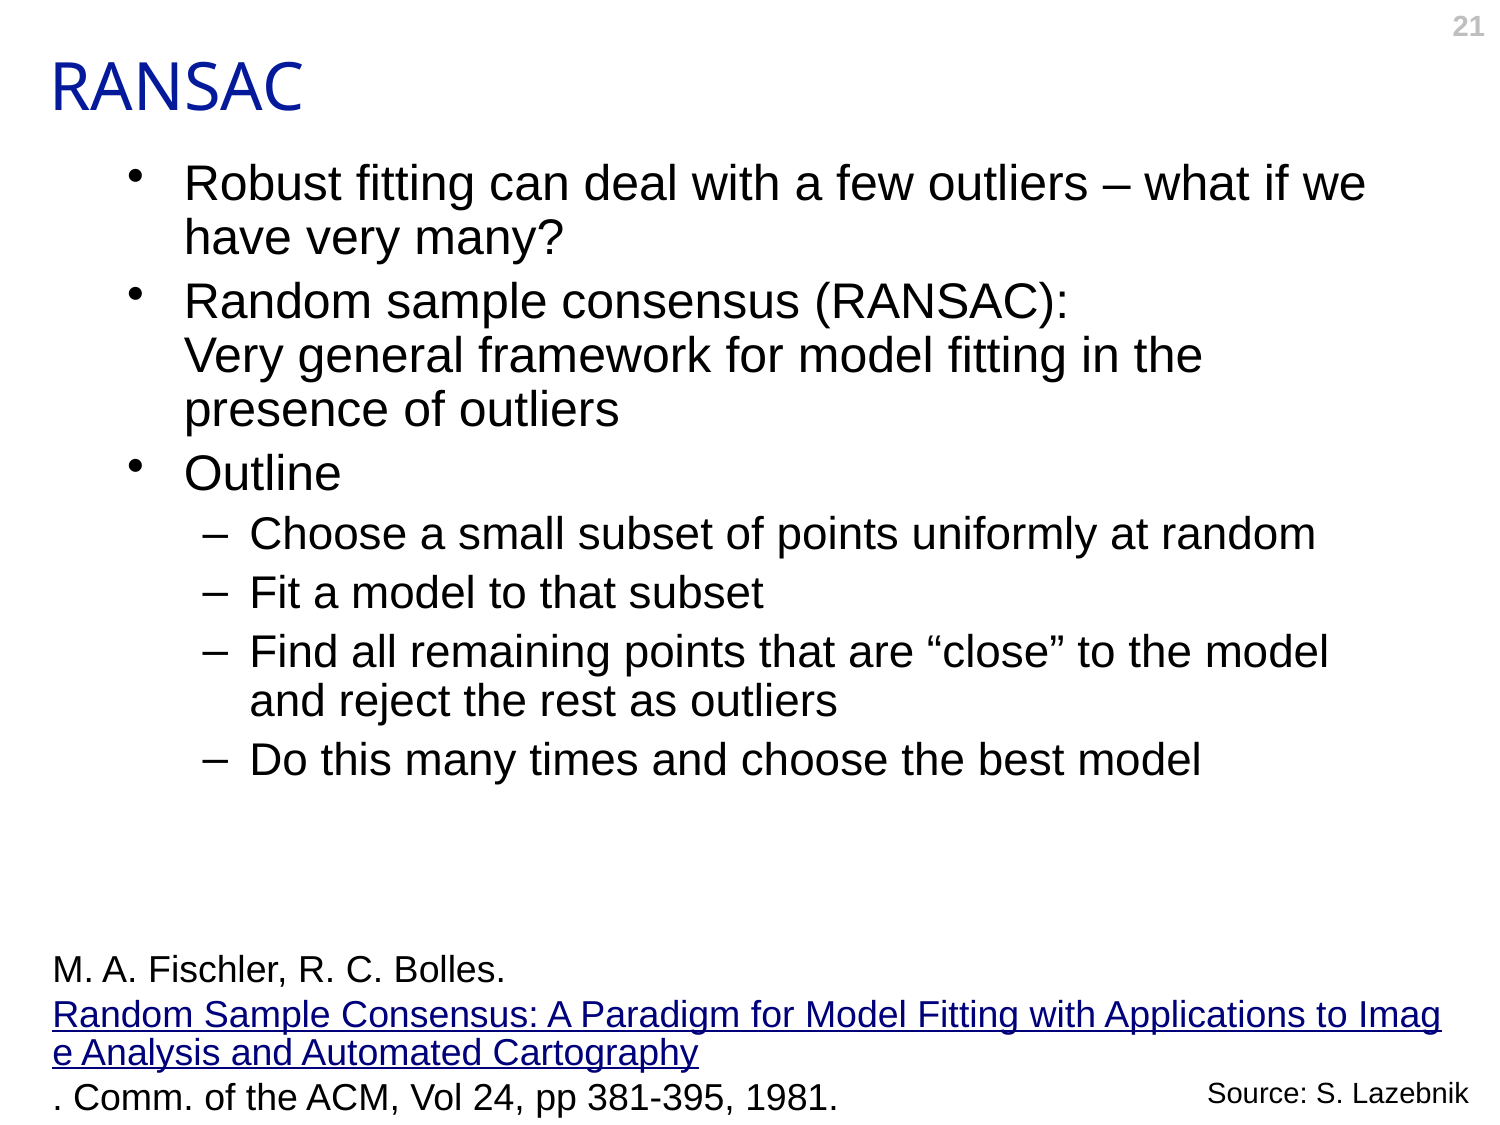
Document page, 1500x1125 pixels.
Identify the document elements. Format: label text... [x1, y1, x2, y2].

list Robust fitting can deal with a few outliers – what if we have very many? Random sample consensus (RANSAC): Very general framework for model fitting in the presence of outliers Outline Choose a small subset of points uniformly at random Fit a model to that subset Find all remaining points that are “close” to the model and reject the rest as outliers Do this many times and choose the best model [112, 149, 1388, 937]
title RANSAC [34, 27, 1466, 141]
text_box Source: S. Lazebnik [1192, 1067, 1500, 1118]
text_box M. A. Fischler, R. C. Bolles. Random Sample Consensus: A Paradigm for Model Fitting with Applications to Image Analysis and Automated Cartography. Comm. of the ACM, Vol 24, pp 381-395, 1981. [37, 937, 1475, 1088]
